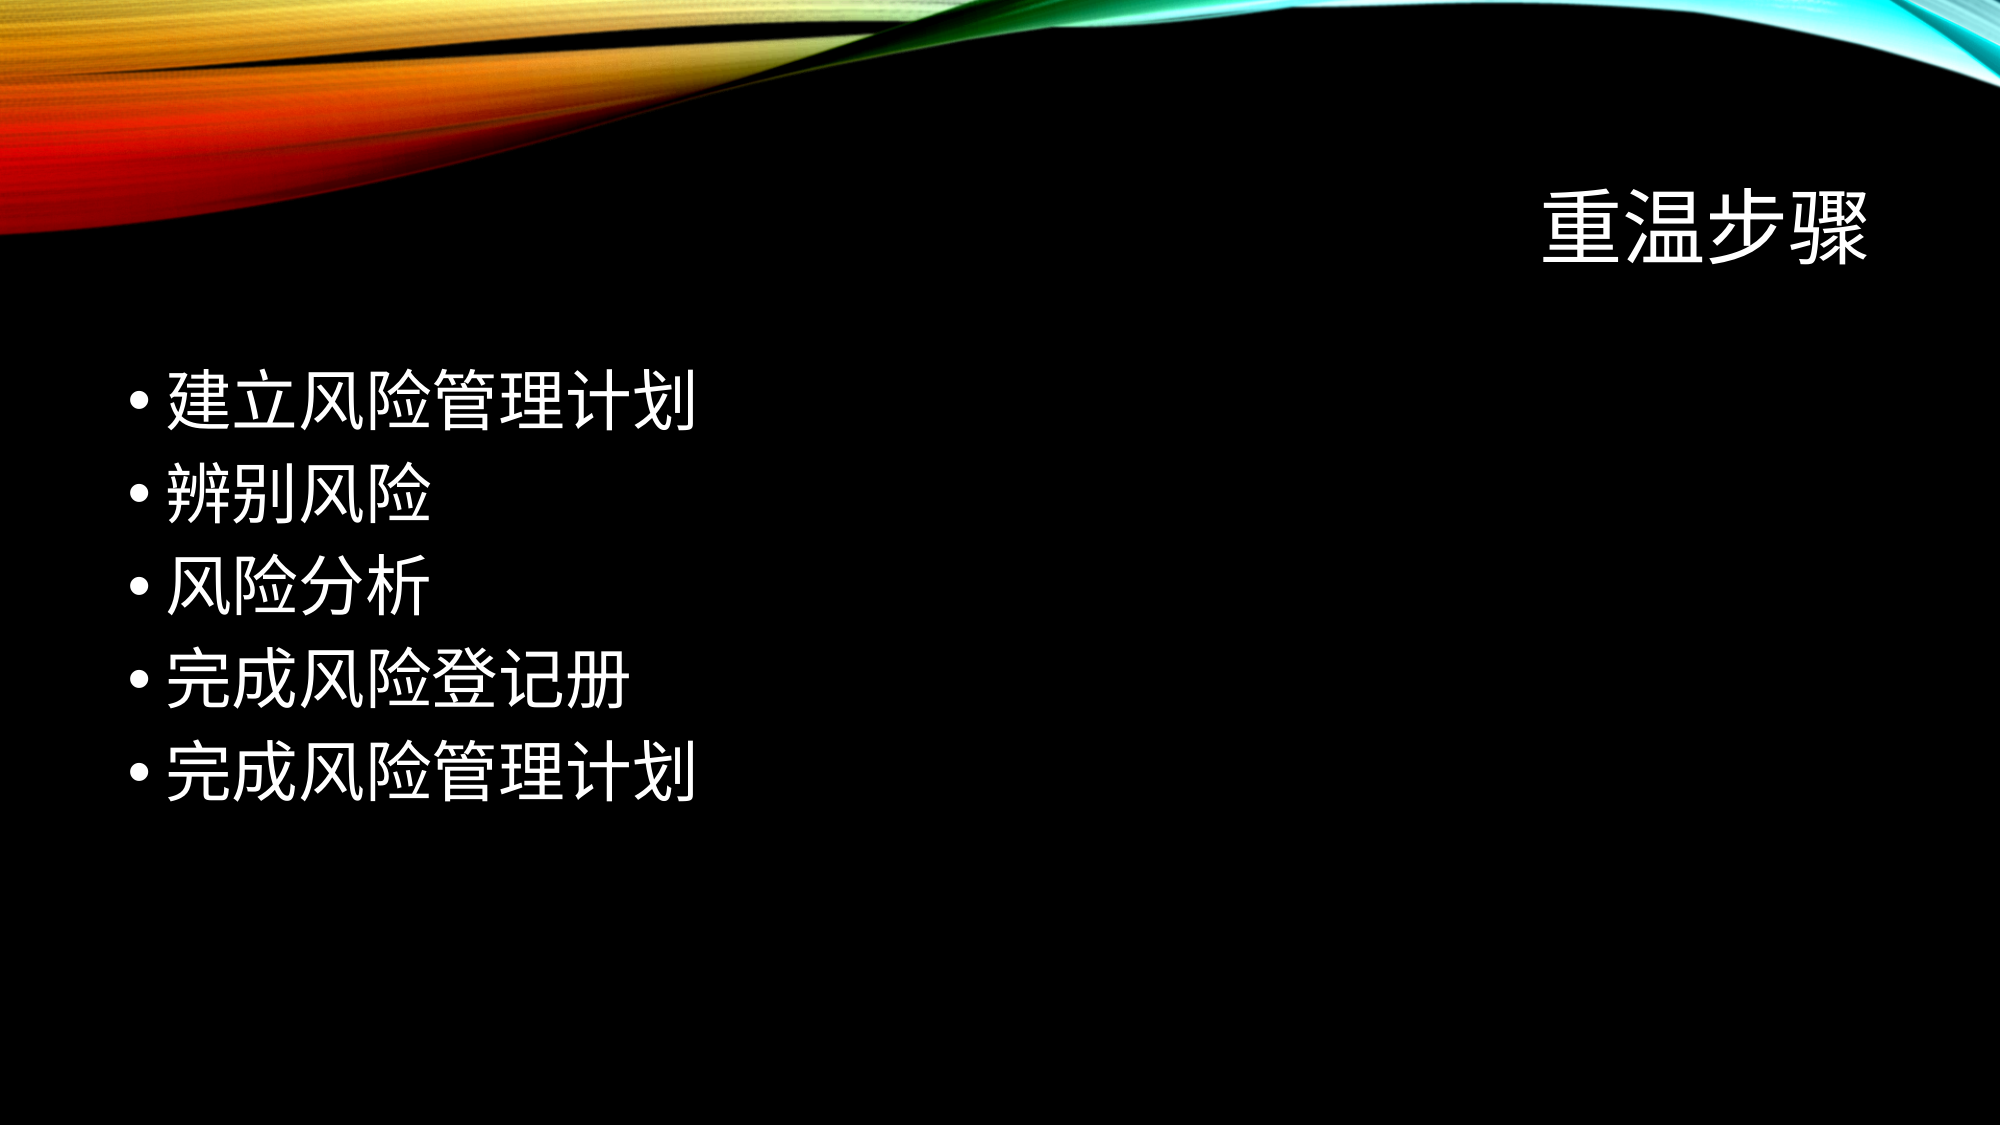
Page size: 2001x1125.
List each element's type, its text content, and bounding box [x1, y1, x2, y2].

picture [0, 0, 2000, 237]
title 重温步骤 [474, 125, 1888, 338]
list 建立风险管理计划 辨别风险 风险分析 完成风险登记册 完成风险管理计划 [112, 360, 1888, 1021]
